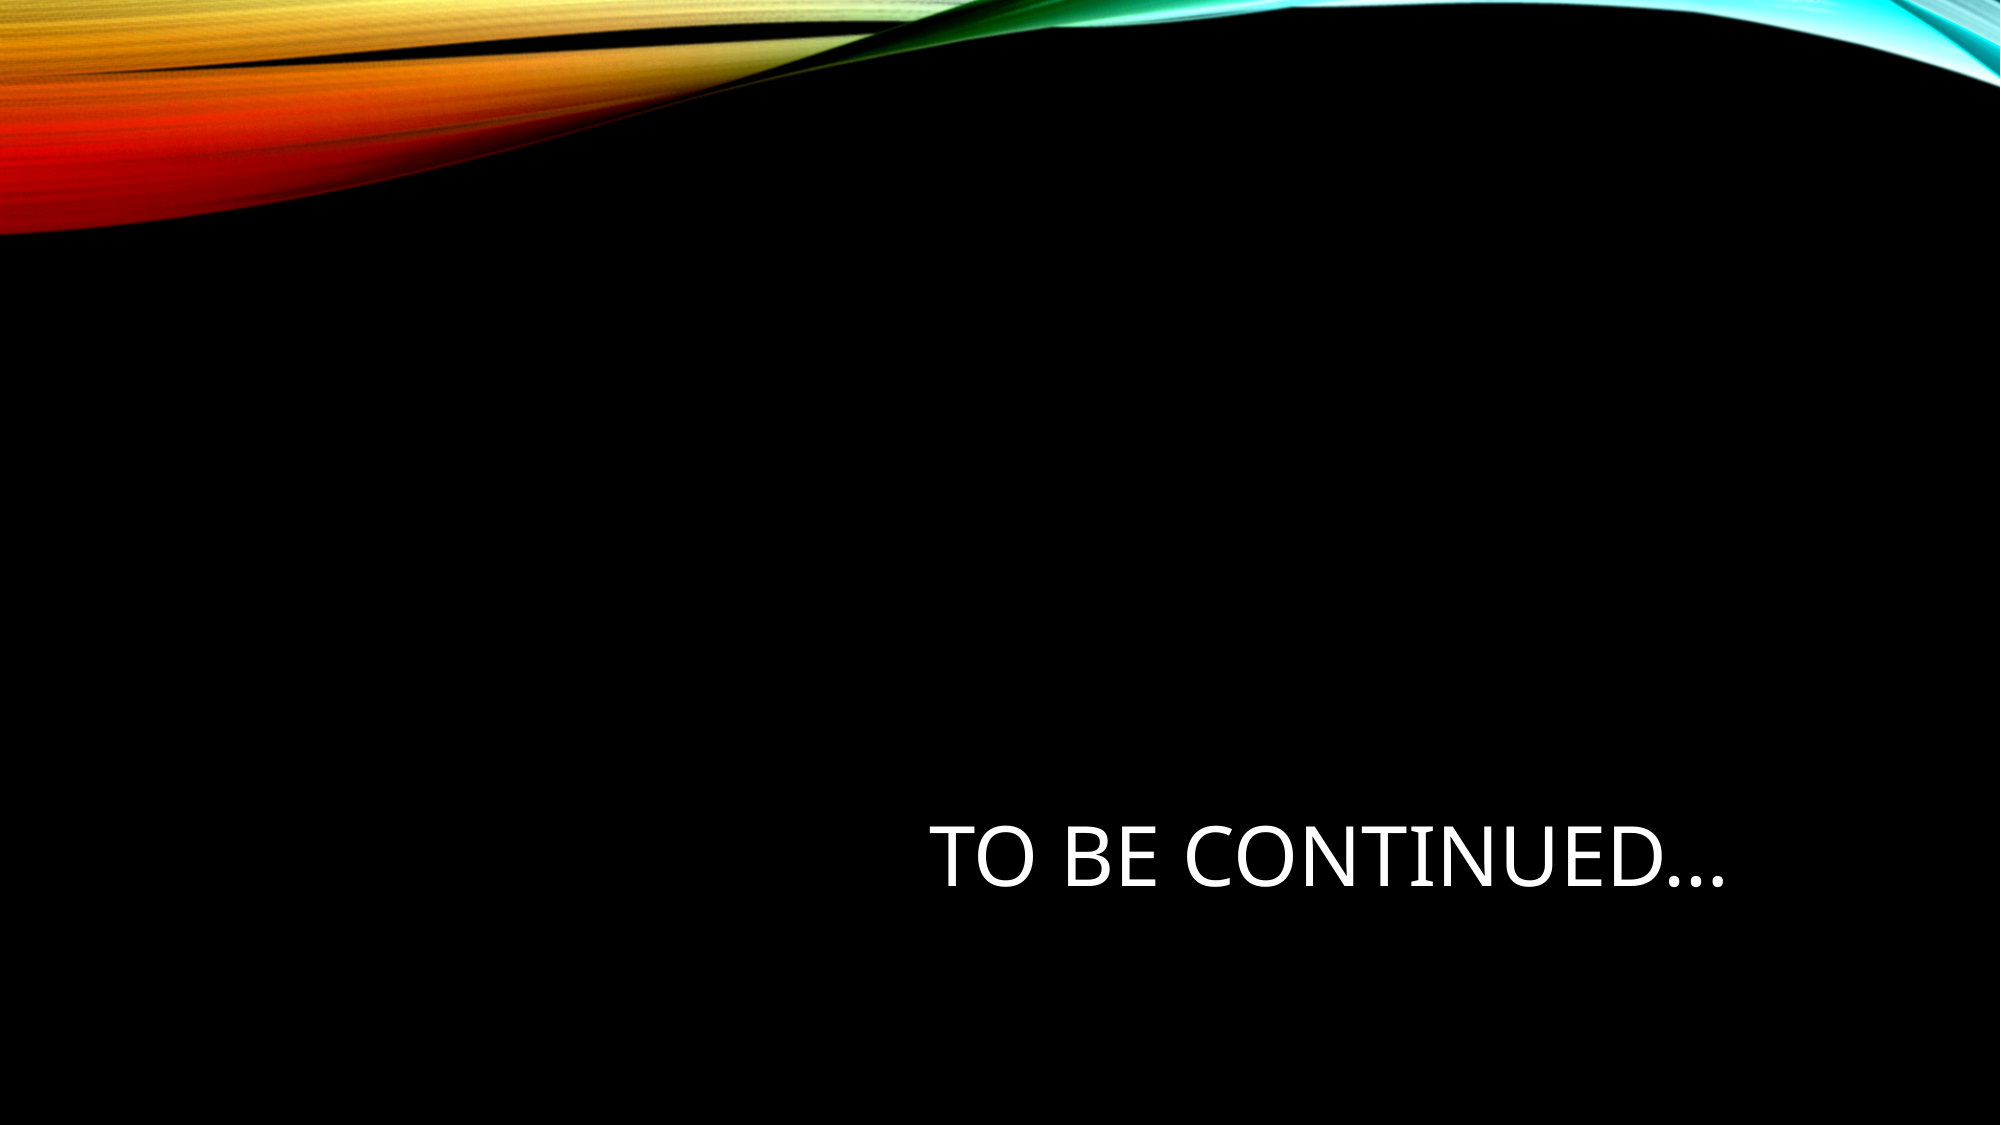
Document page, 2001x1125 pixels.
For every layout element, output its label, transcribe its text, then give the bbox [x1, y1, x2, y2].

picture [0, 0, 2000, 237]
title To be Continued… [332, 803, 1746, 1016]
